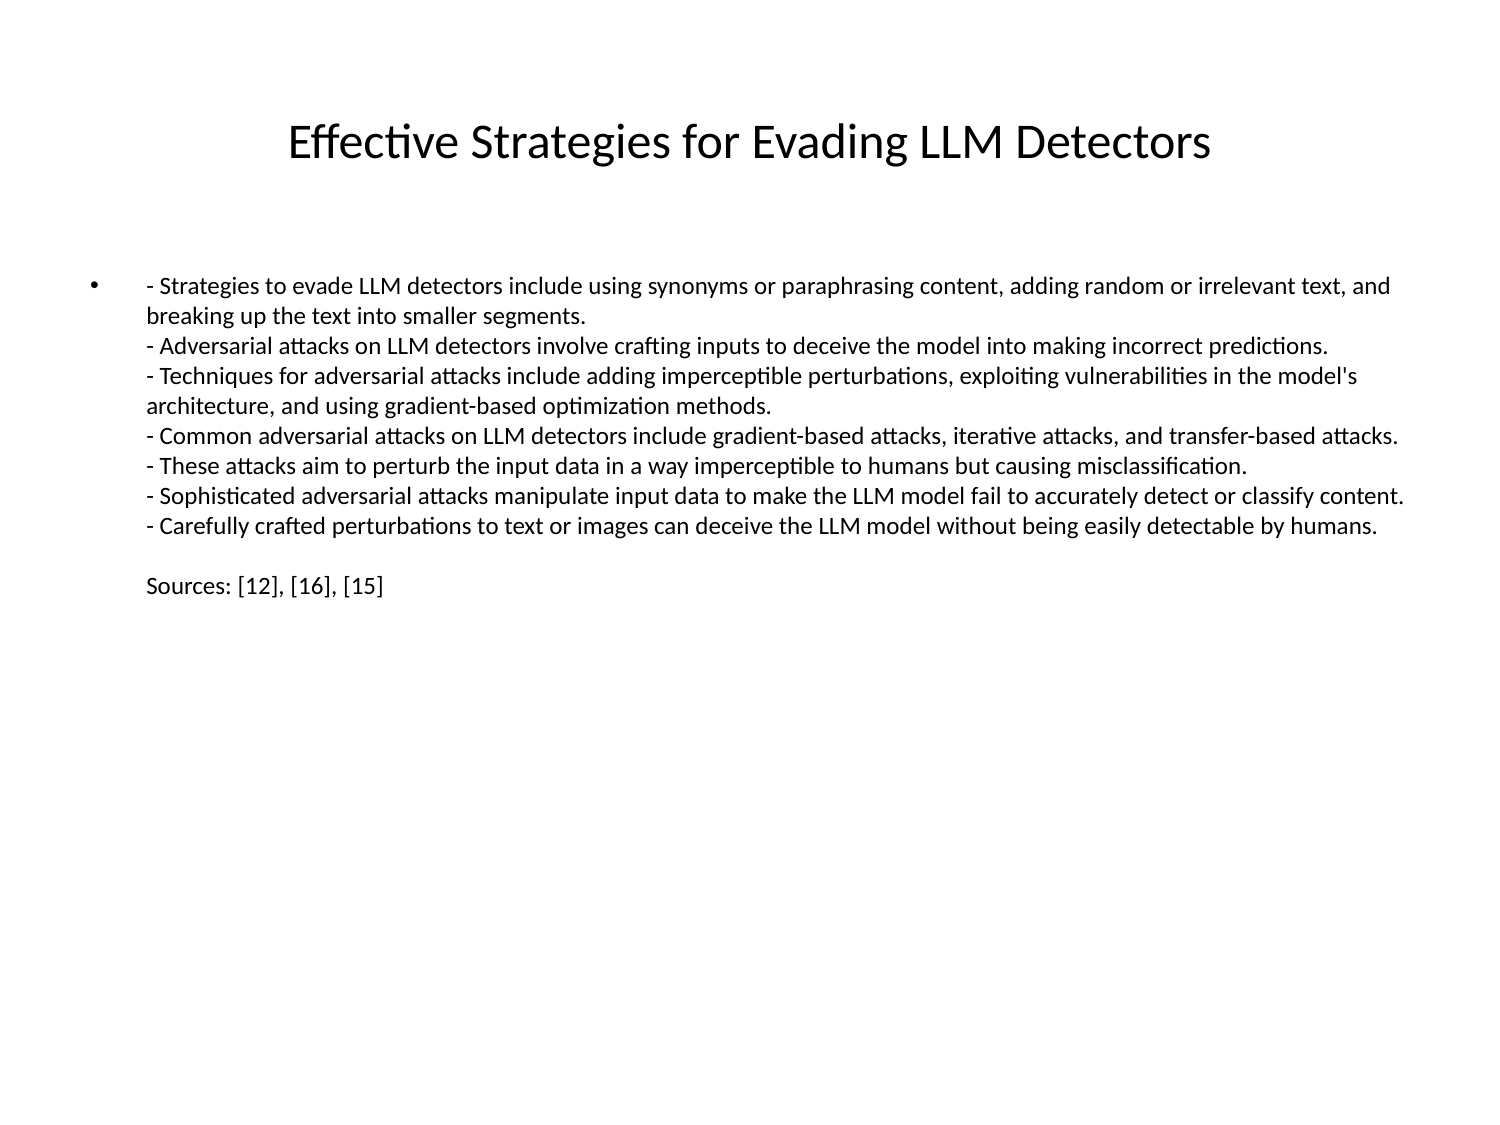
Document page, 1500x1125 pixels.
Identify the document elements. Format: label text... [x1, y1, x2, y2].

title Effective Strategies for Evading LLM Detectors [75, 45, 1425, 233]
list - Strategies to evade LLM detectors include using synonyms or paraphrasing content, adding random or irrelevant text, and breaking up the text into smaller segments. - Adversarial attacks on LLM detectors involve crafting inputs to deceive the model into making incorrect predictions. - Techniques for adversarial attacks include adding imperceptible perturbations, exploiting vulnerabilities in the model's architecture, and using gradient-based optimization methods. - Common adversarial attacks on LLM detectors include gradient-based attacks, iterative attacks, and transfer-based attacks. - These attacks aim to perturb the input data in a way imperceptible to humans but causing misclassification. - Sophisticated adversarial attacks manipulate input data to make the LLM model fail to accurately detect or classify content. - Carefully crafted perturbations to text or images can deceive the LLM model without being easily detectable by humans. Sources: [12], [16], [15] [75, 262, 1425, 1005]
